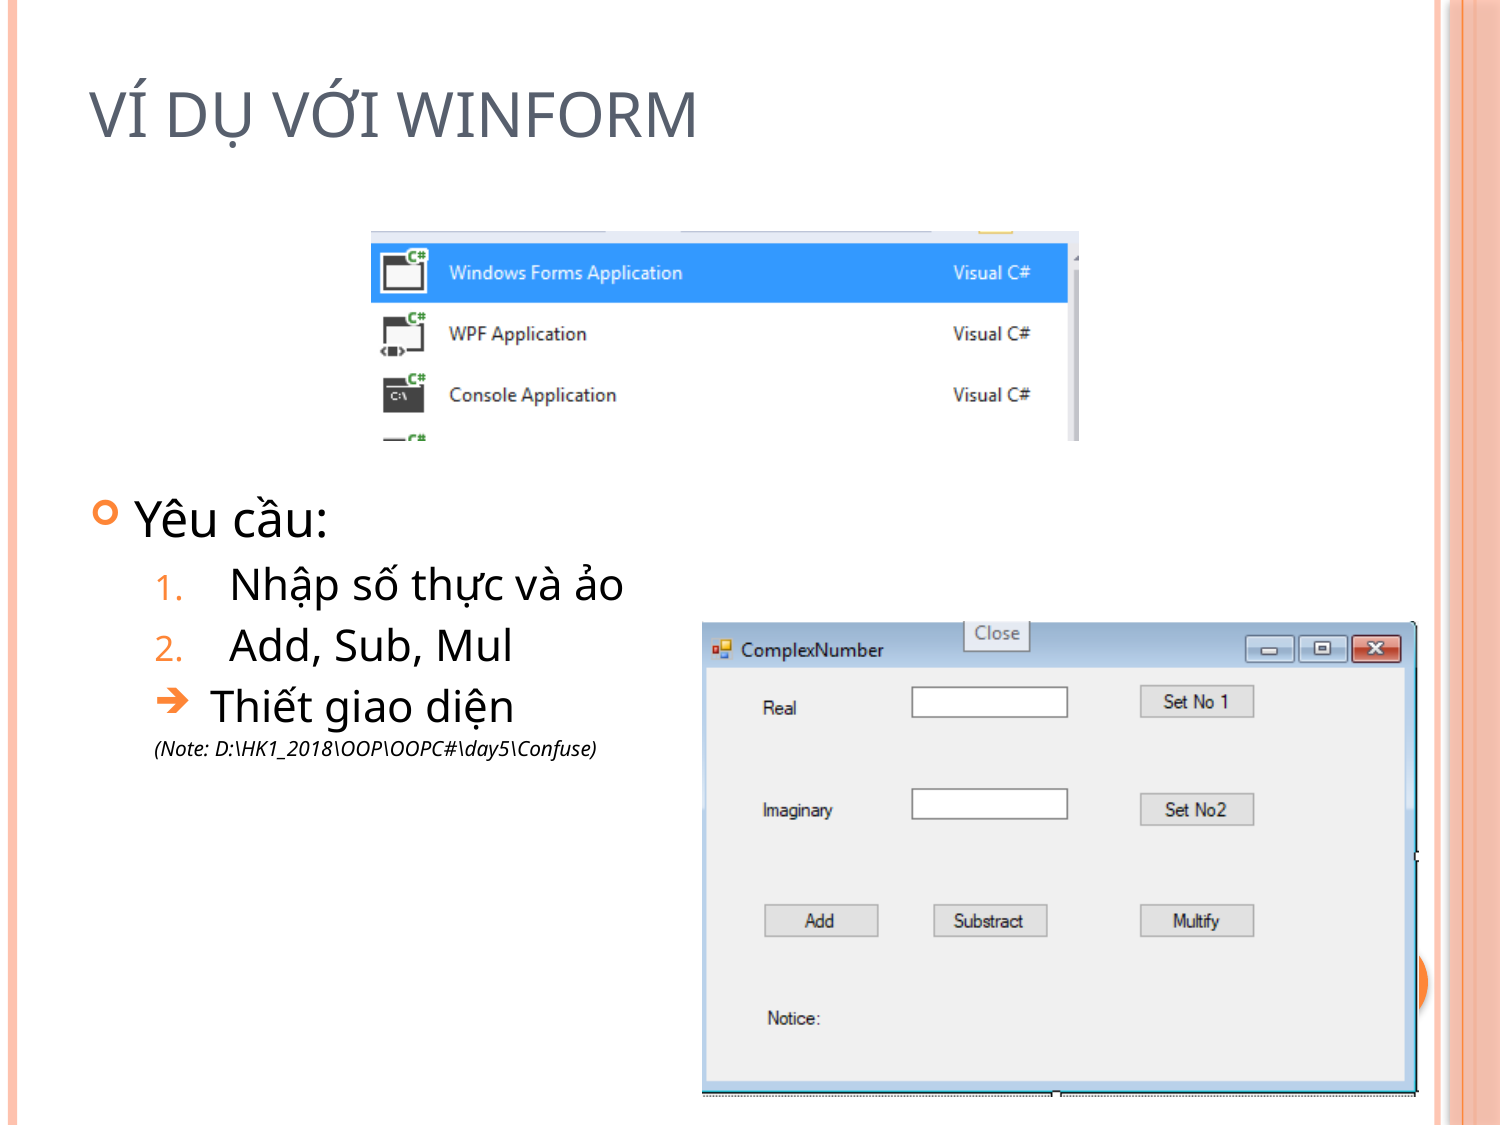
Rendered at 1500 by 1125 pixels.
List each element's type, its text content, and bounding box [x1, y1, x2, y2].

list Yêu cầu: Nhập số thực và ảo Add, Sub, Mul Thiết giao diện (Note: D:\HK1_2018\OOP\OOPC#\day5\Confuse) [75, 262, 1300, 1062]
title Ví dụ với WinForm [75, 45, 1300, 233]
picture [702, 621, 1419, 1098]
picture [371, 231, 1079, 442]
